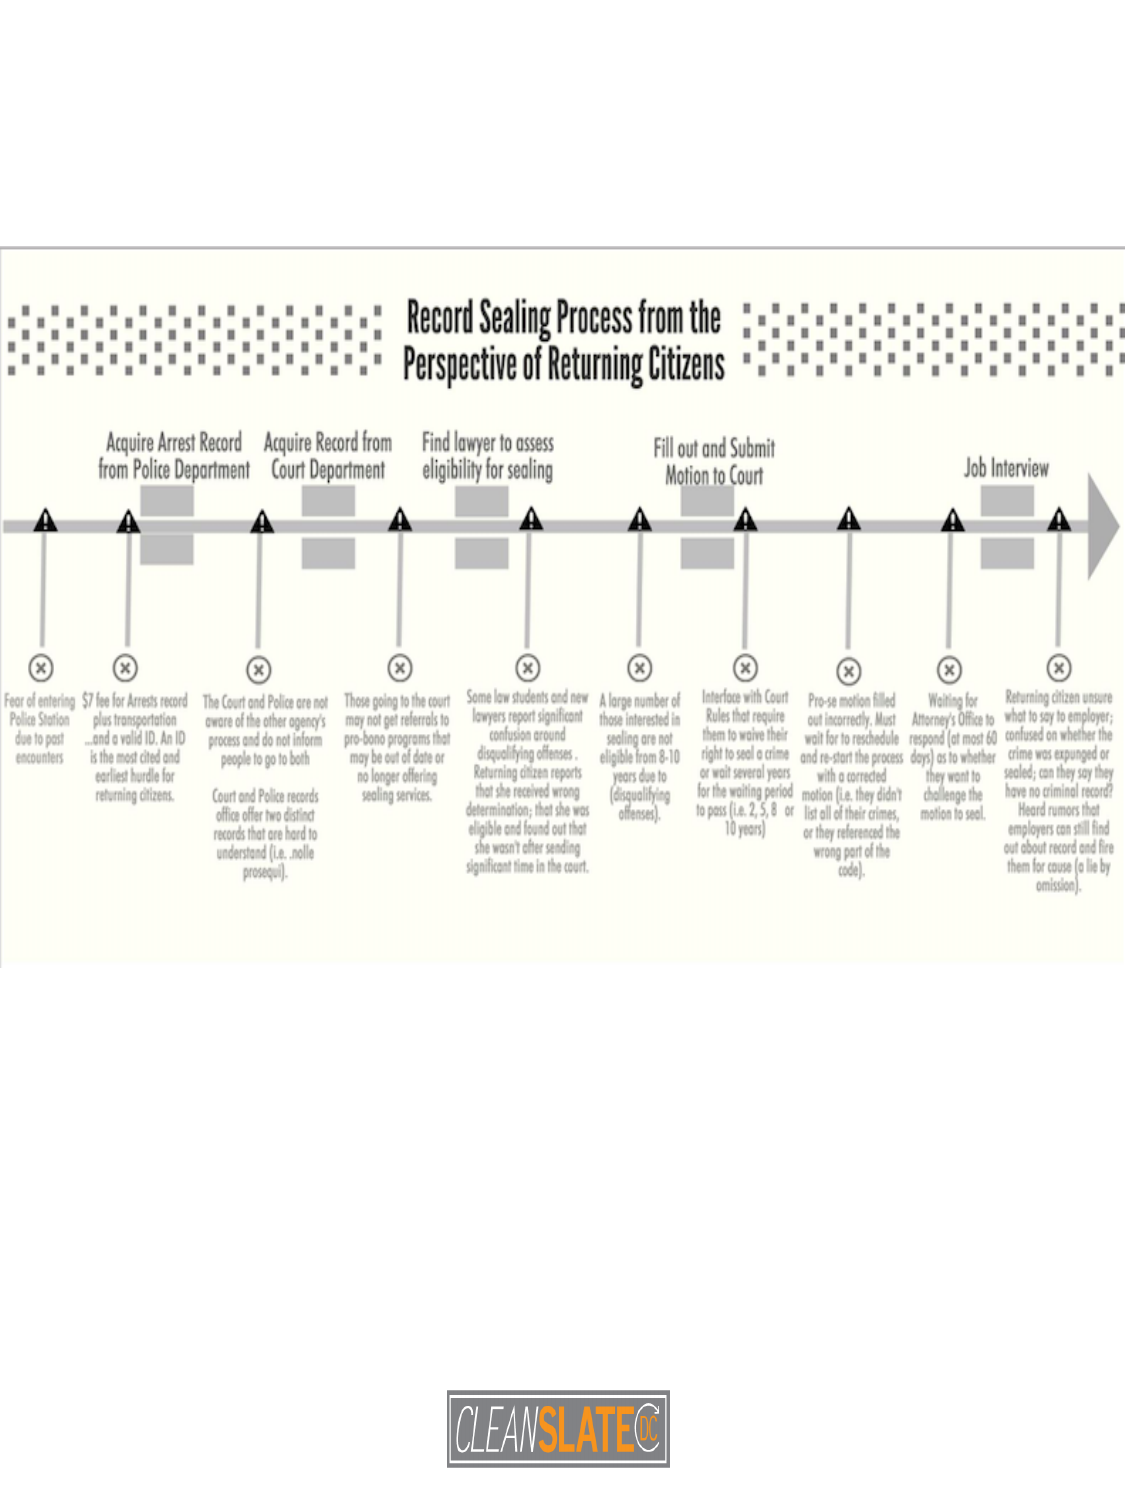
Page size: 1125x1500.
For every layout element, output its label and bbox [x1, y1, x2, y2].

picture [0, 246, 1125, 968]
picture [437, 1372, 679, 1482]
